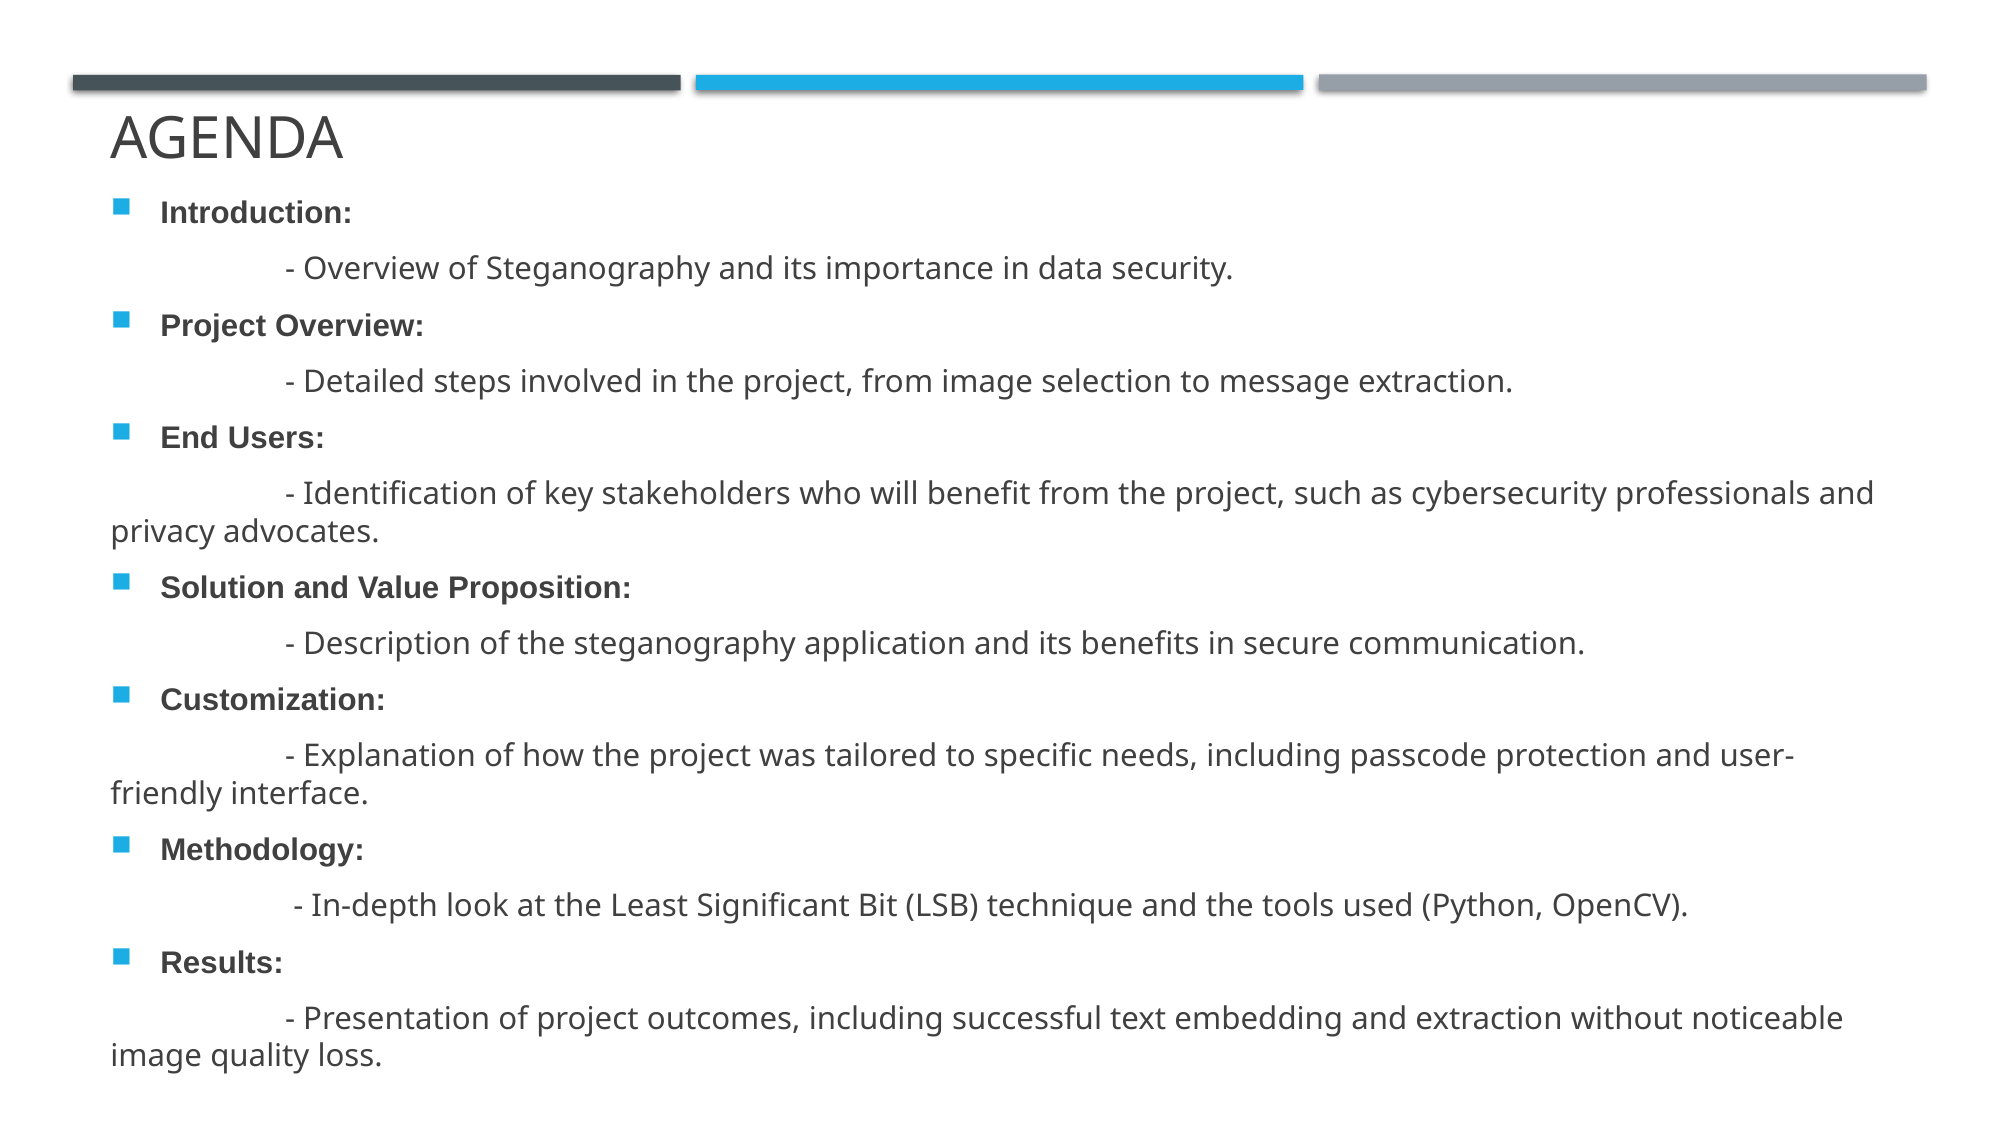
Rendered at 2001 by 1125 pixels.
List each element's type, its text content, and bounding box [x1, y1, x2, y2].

list Introduction: - Overview of Steganography and its importance in data security. Project Overview: - Detailed steps involved in the project, from image selection to message extraction. End Users: - Identification of key stakeholders who will benefit from the project, such as cybersecurity professionals and privacy advocates. Solution and Value Proposition: - Description of the steganography application and its benefits in secure communication. Customization: - Explanation of how the project was tailored to specific needs, including passcode protection and user-friendly interface. Methodology: - In-depth look at the Least Significant Bit (LSB) technique and the tools used (Python, OpenCV). Results: - Presentation of project outcomes, including successful text embedding and extraction without noticeable image quality loss. [95, 203, 1905, 949]
title AGENDA [95, 66, 1905, 203]
